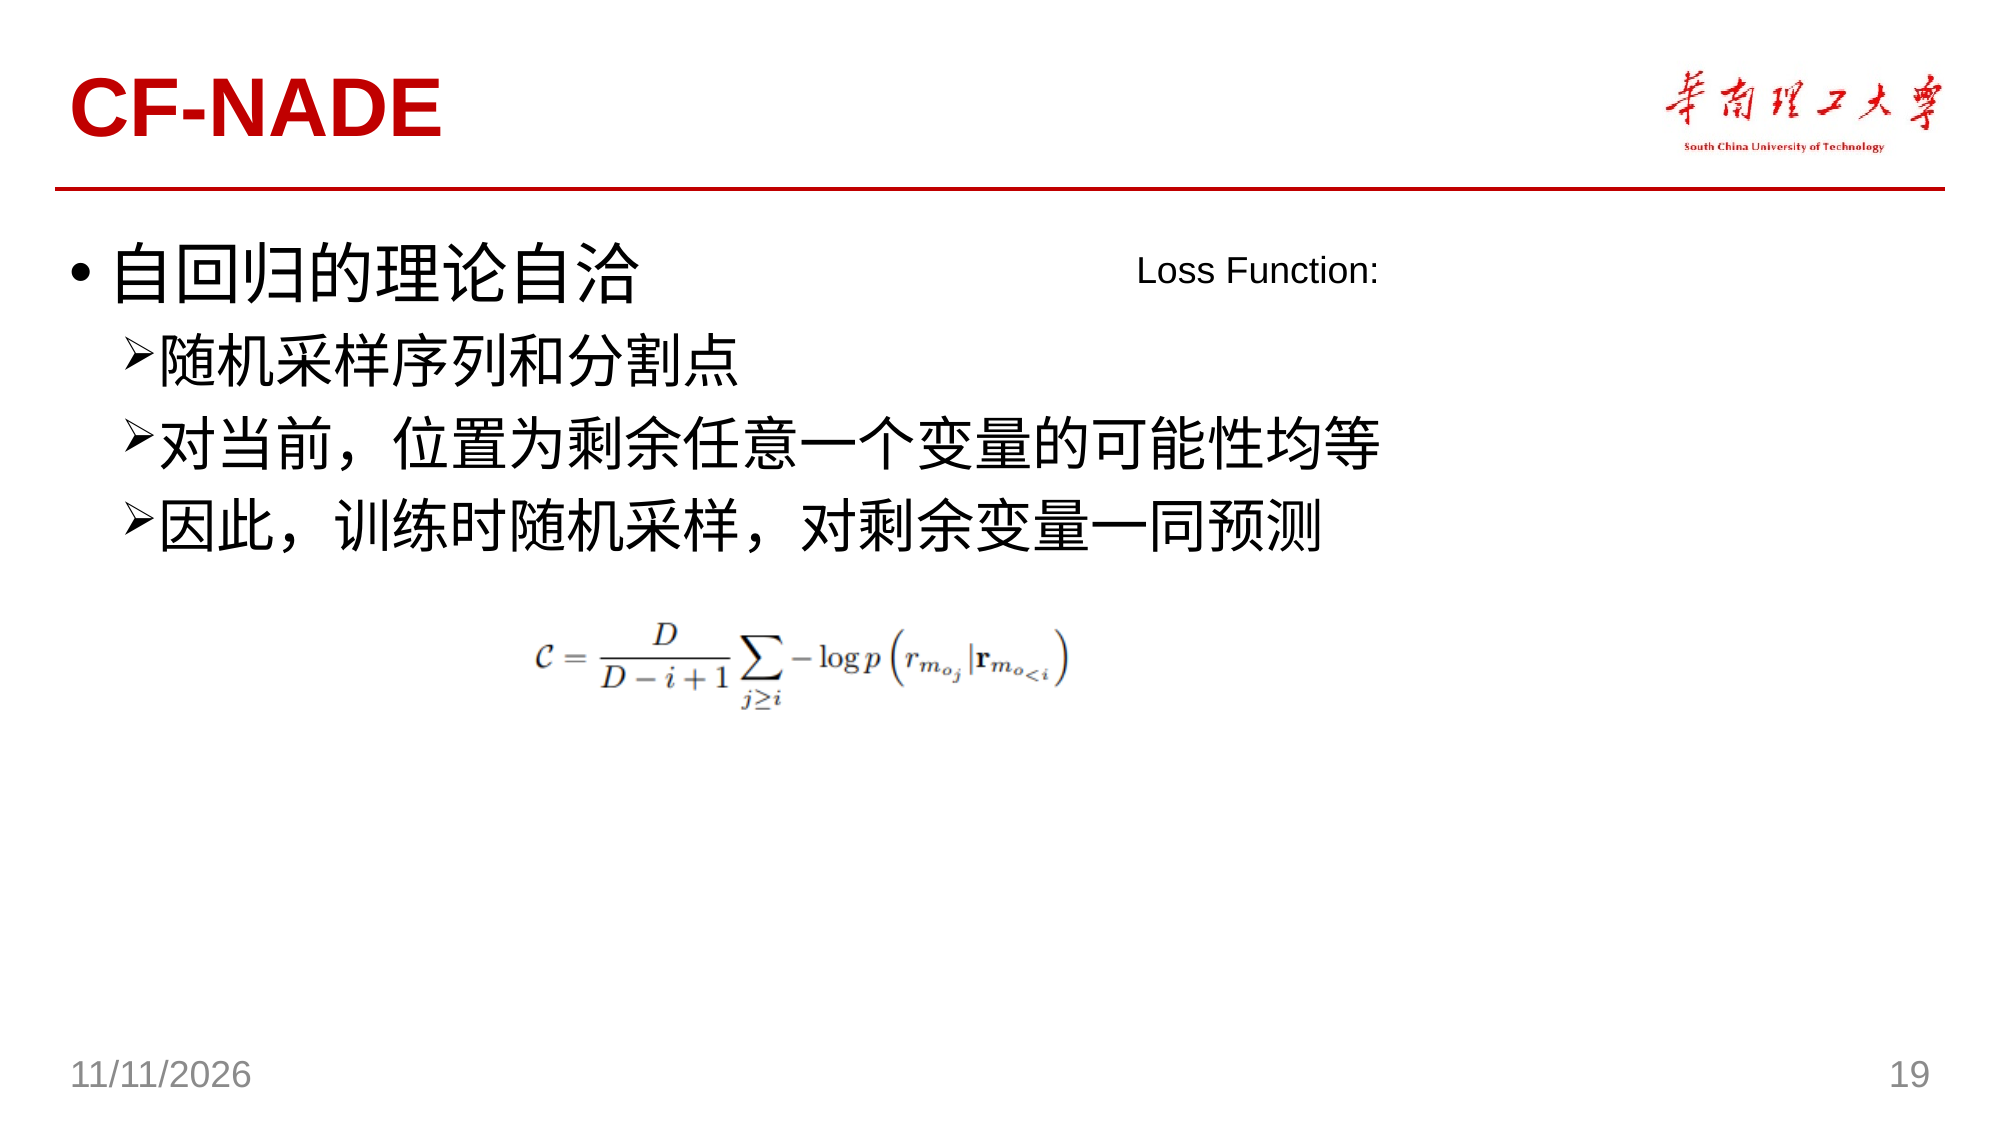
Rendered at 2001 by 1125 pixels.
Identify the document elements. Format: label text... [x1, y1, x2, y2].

title CF-NADE [54, 35, 1945, 184]
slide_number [54, 1042, 505, 1103]
slide_number 19 [1495, 1042, 1946, 1103]
picture [515, 612, 1075, 721]
